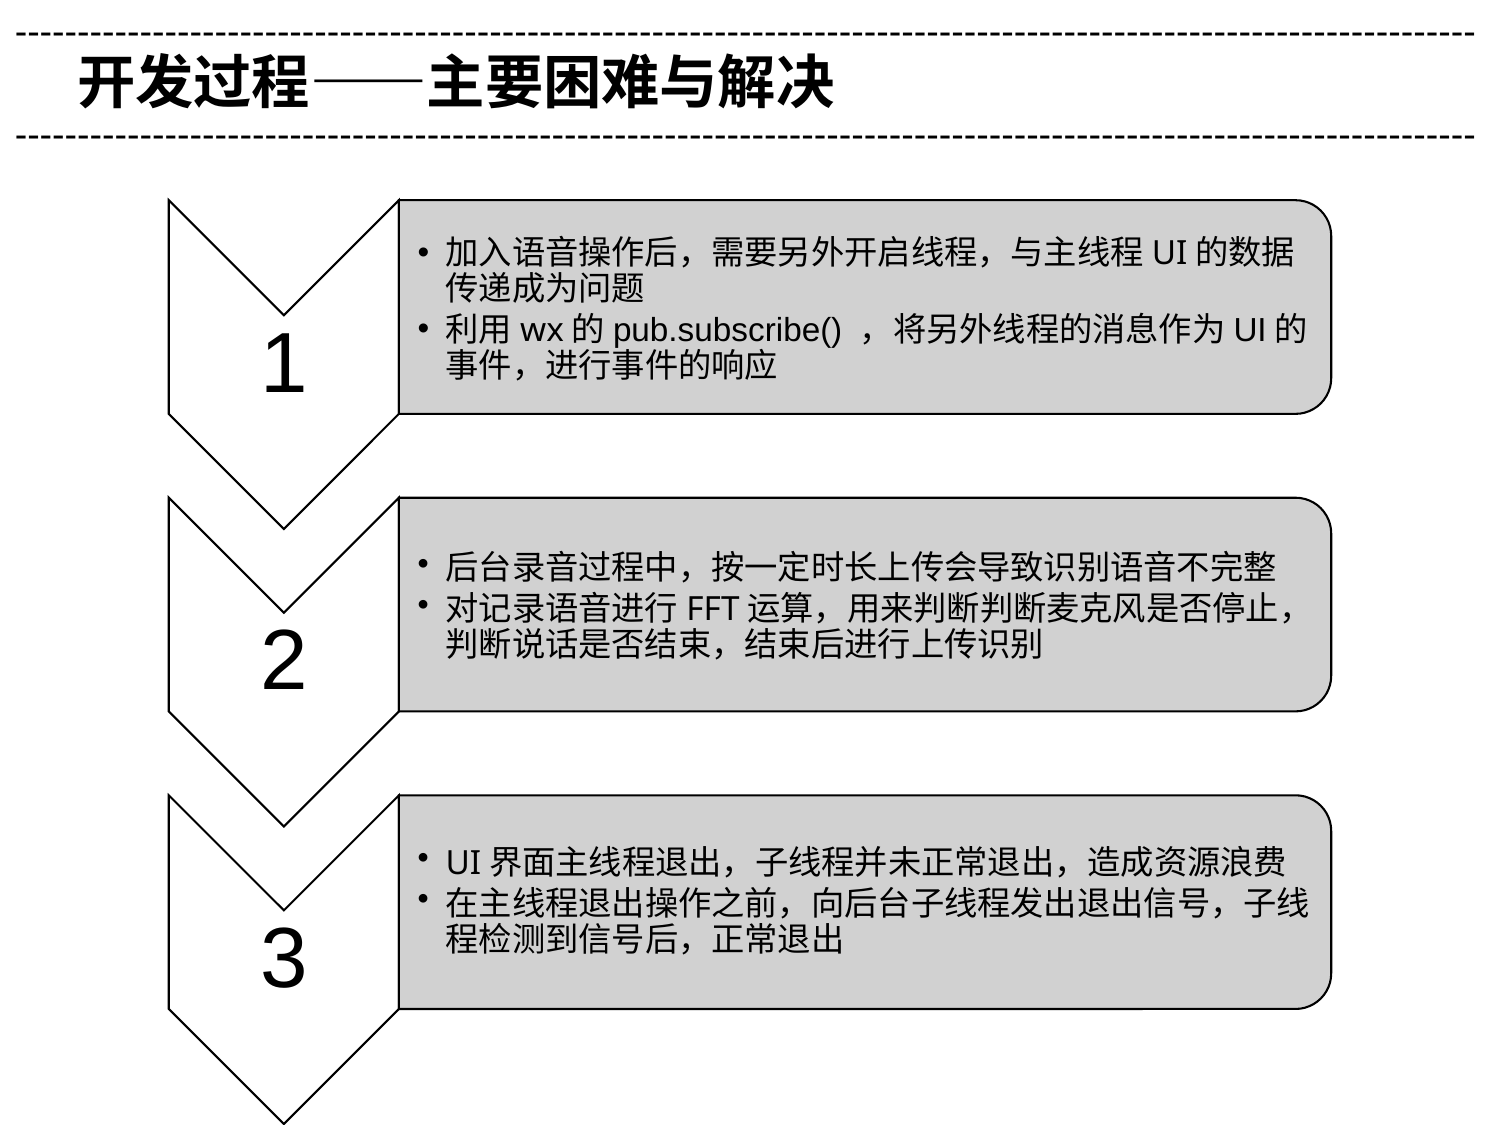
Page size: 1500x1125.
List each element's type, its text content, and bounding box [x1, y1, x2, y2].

text_box 开发过程——主要困难与解决 [62, 60, 1238, 102]
text_box --------------------------------------------------------------------------------------------------------------------- [0, 0, 1500, 60]
text_box --------------------------------------------------------------------------------------------------------------------- [0, 102, 1500, 162]
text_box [168, 199, 1332, 1125]
